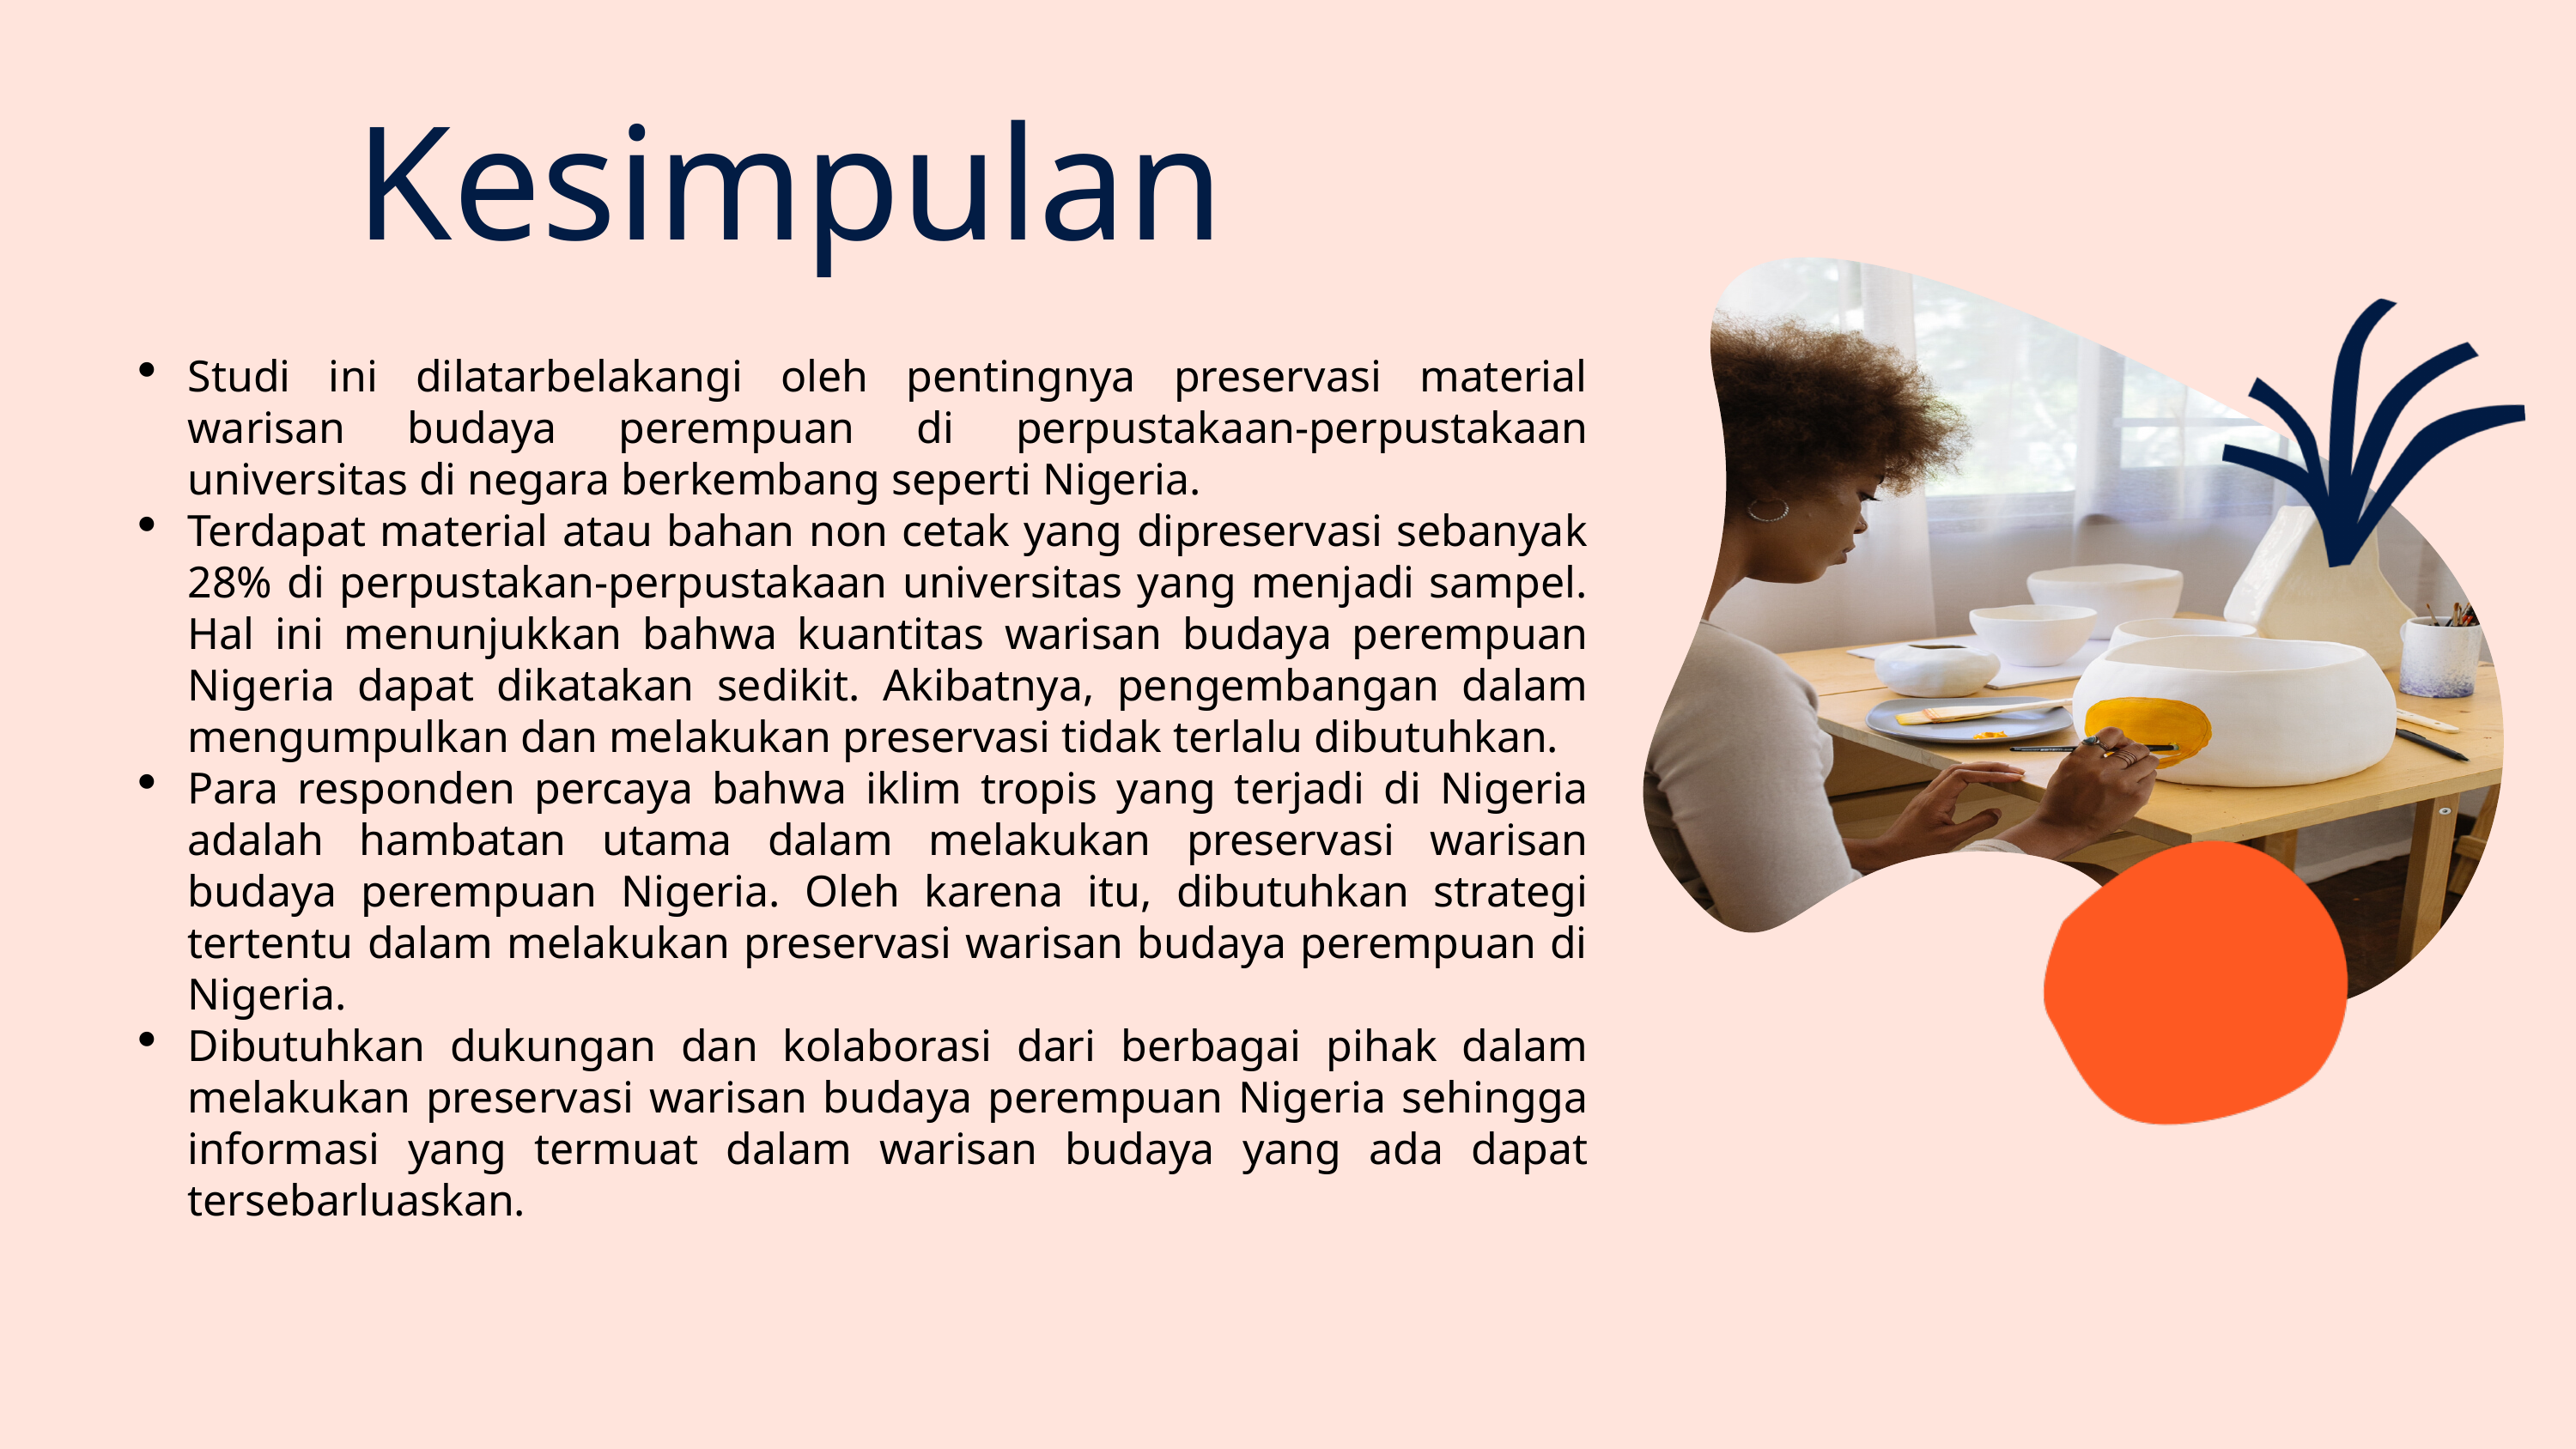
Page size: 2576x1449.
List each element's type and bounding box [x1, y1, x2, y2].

picture [2031, 815, 2374, 1132]
text_box [1642, 256, 2505, 1010]
text_box [106, 219, 1589, 1286]
picture [2220, 288, 2535, 564]
